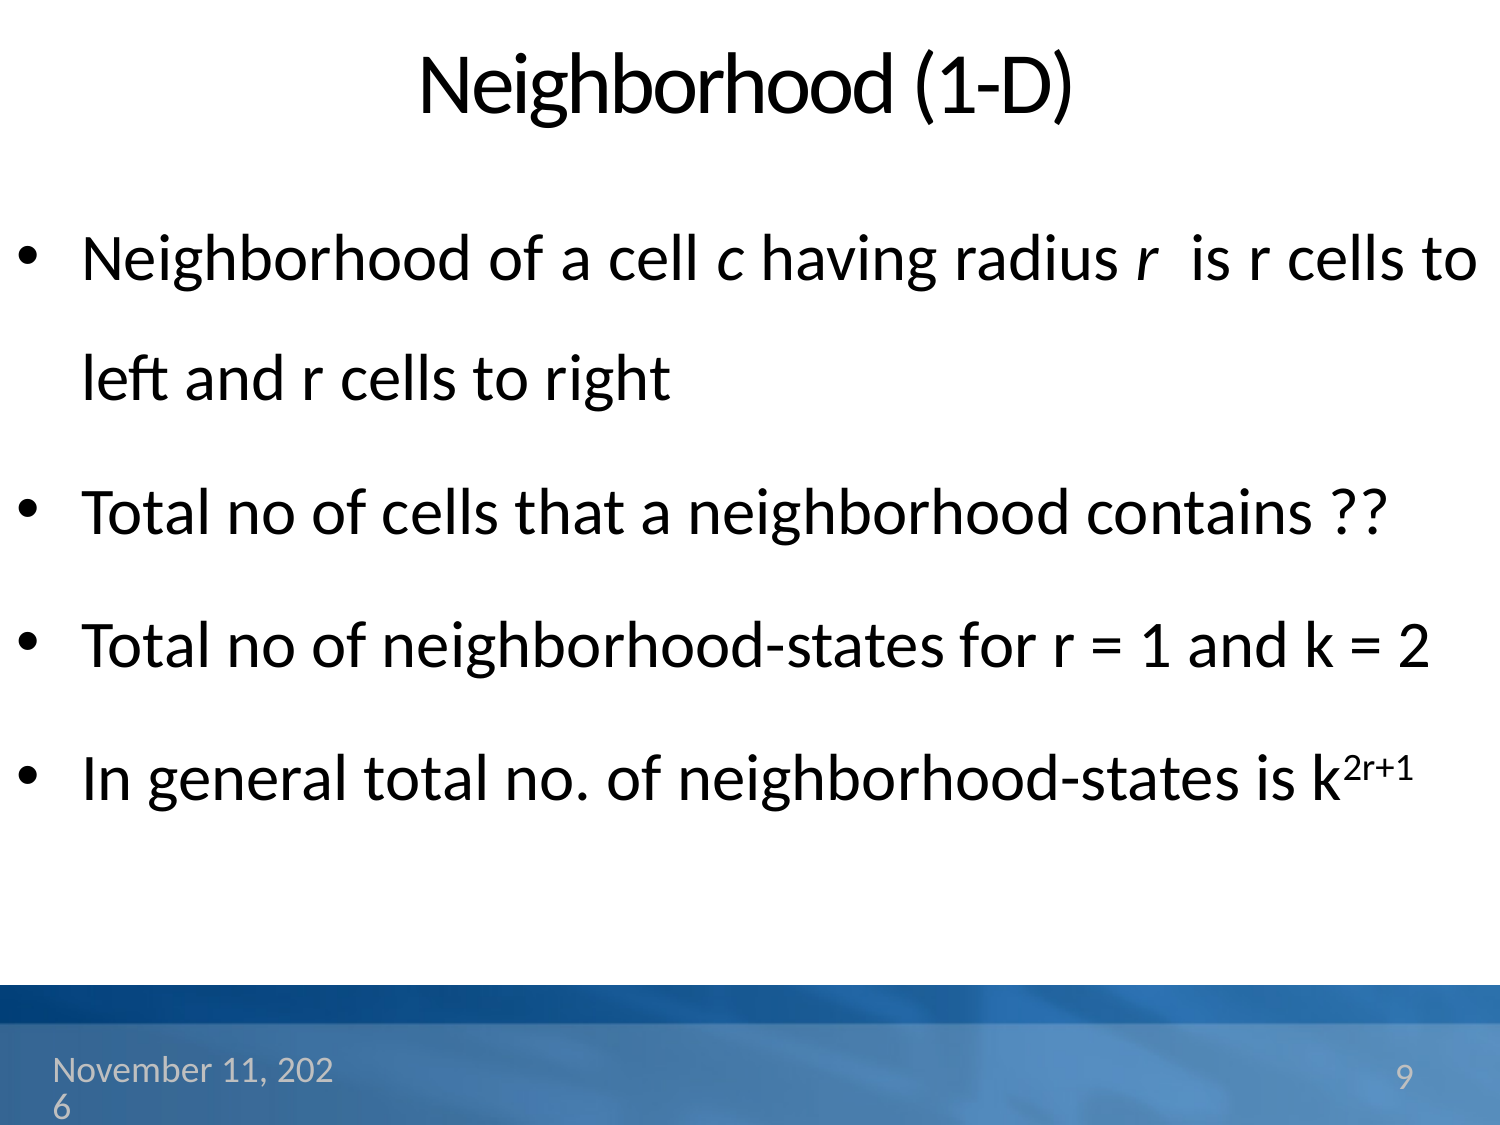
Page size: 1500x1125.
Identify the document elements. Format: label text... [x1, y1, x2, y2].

title Neighborhood (1-D) [0, 37, 1495, 134]
list Neighborhood of a cell c having radius r is r cells to left and r cells to right Total no of cells that a neighborhood contains ?? Total no of neighborhood-states for r = 1 and k = 2 In general total no. of neighborhood-states is k2r+1 [15, 174, 1479, 1104]
picture [0, 985, 1500, 1125]
picture [57, 1106, 66, 1117]
text_box [14, 174, 1478, 418]
